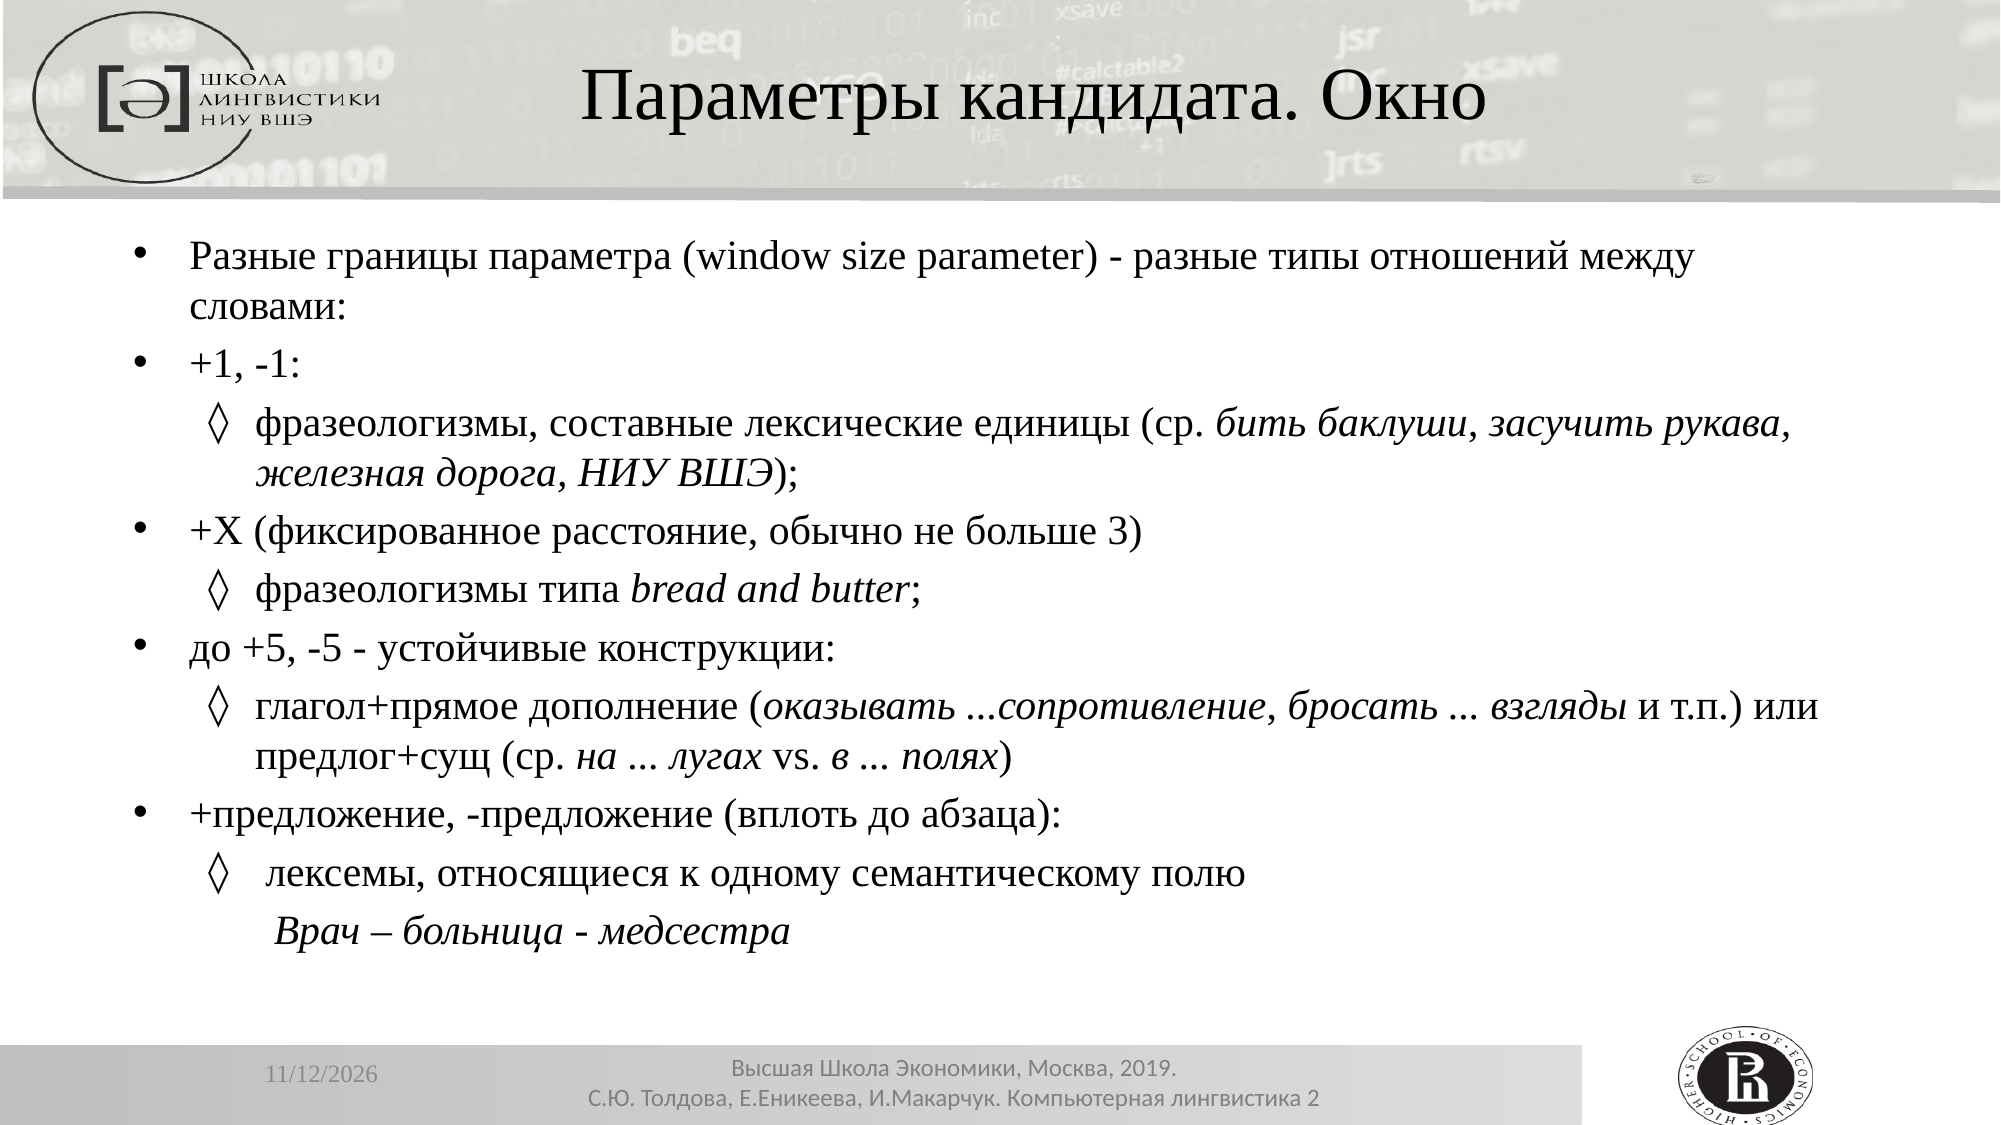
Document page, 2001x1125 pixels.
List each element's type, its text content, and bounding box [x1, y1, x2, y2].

list Разные границы параметра (window size parameter) - разные типы отношений между словами: +1, -1: фразеологизмы, составные лексические единицы (ср. бить баклуши, засучить рукава, железная дорога, НИУ ВШЭ); +X (фиксированное расстояние, обычно не больше 3) фразеологизмы типа bread and butter; до +5, -5 - устойчивые конструкции: глагол+прямое дополнение (оказывать ...сопротивление, бросать ... взгляды и т.п.) или предлог+сущ (ср. на ... лугах vs. в ... полях) +предложение, -предложение (вплоть до абзаца): лексемы, относящиеся к одному семантическому полю Врач – больница - медсестра [118, 220, 1867, 976]
picture [27, 7, 380, 187]
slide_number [249, 1042, 600, 1103]
picture [1678, 1026, 1813, 1125]
text_box Параметры кандидата. Окно [565, 6, 1663, 173]
